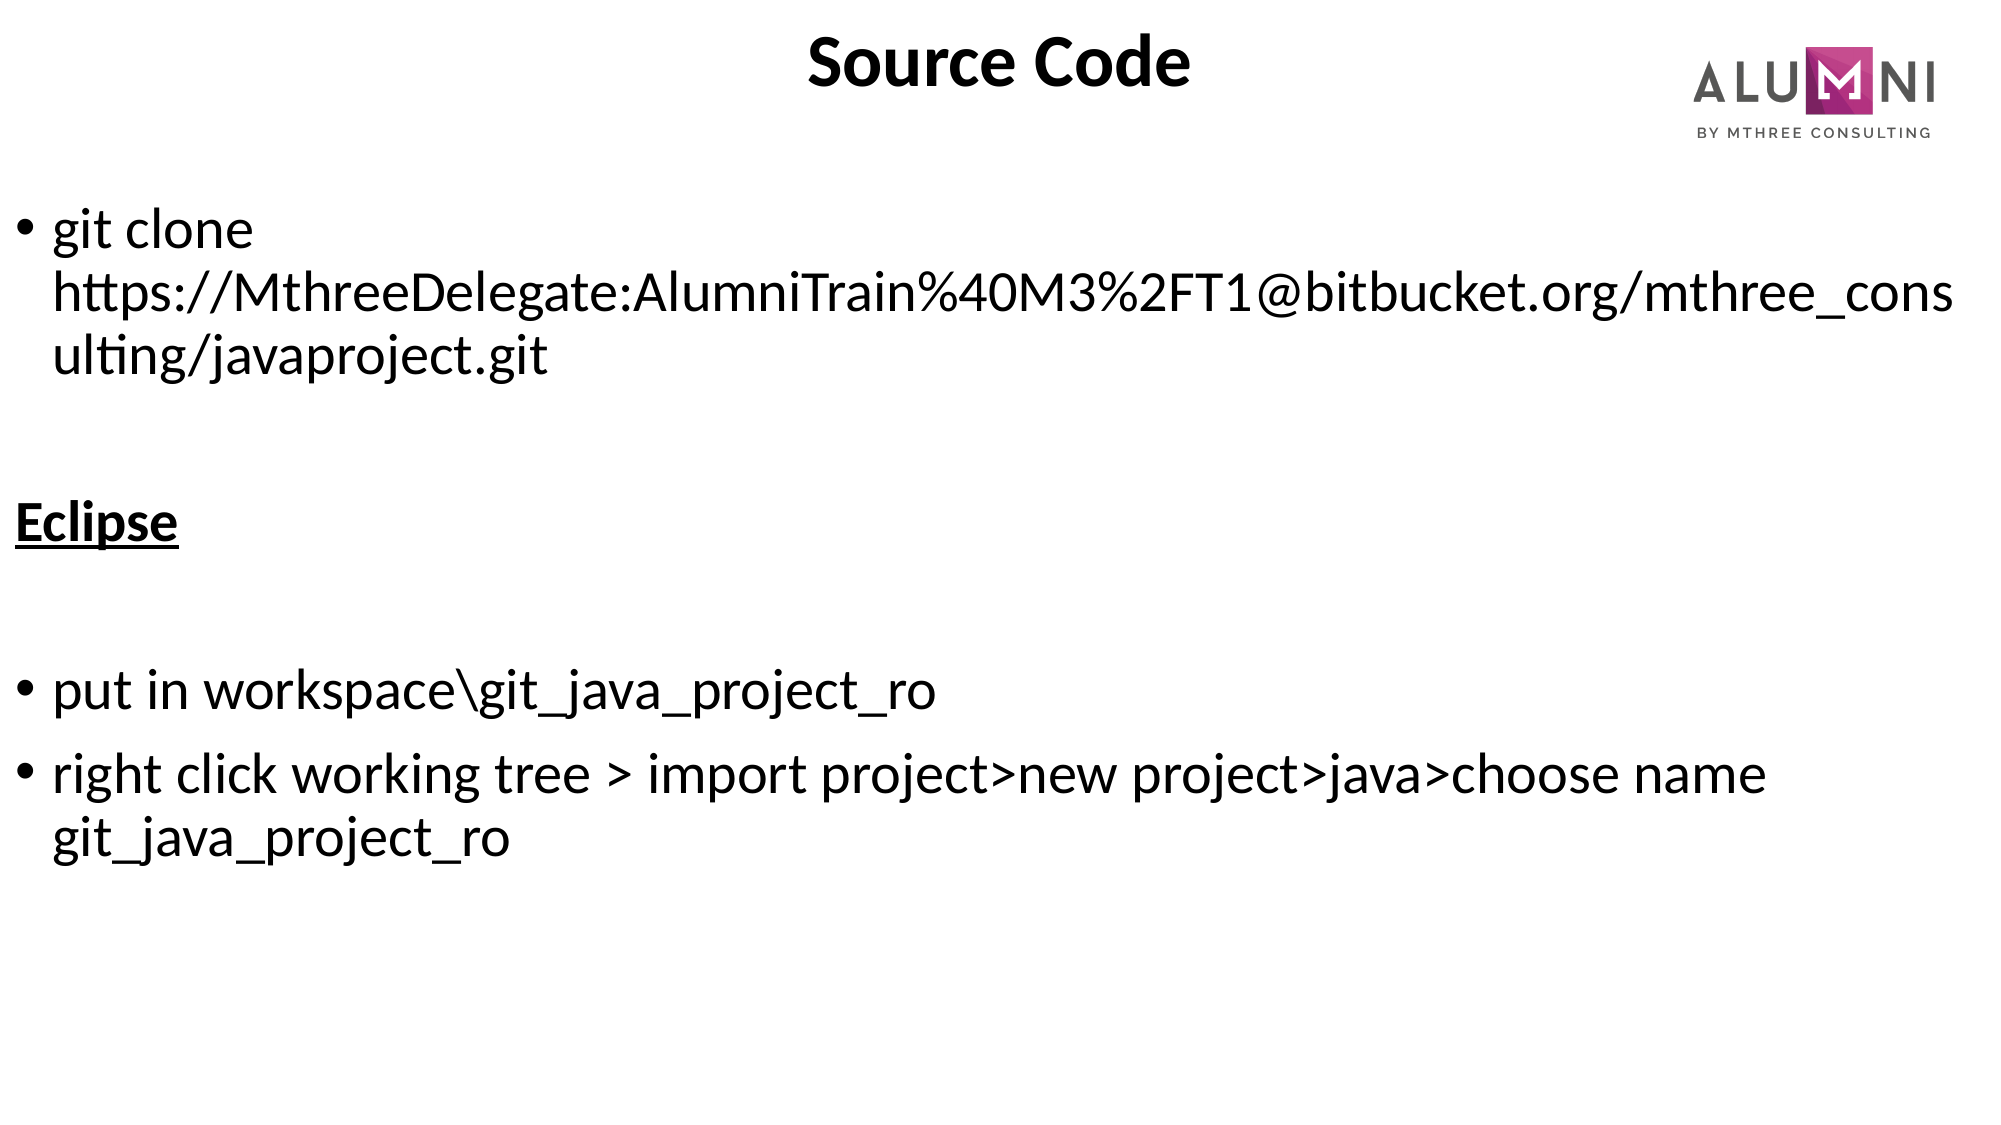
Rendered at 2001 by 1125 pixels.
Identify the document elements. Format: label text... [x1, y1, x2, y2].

list git clone https://MthreeDelegate:AlumniTrain%40M3%2FT1@bitbucket.org/mthree_consulting/javaproject.git Eclipse put in workspace\git_java_project_ro right click working tree > import project>new project>java>choose name git_java_project_ro [0, 190, 2000, 959]
title Source Code [0, 0, 2000, 124]
